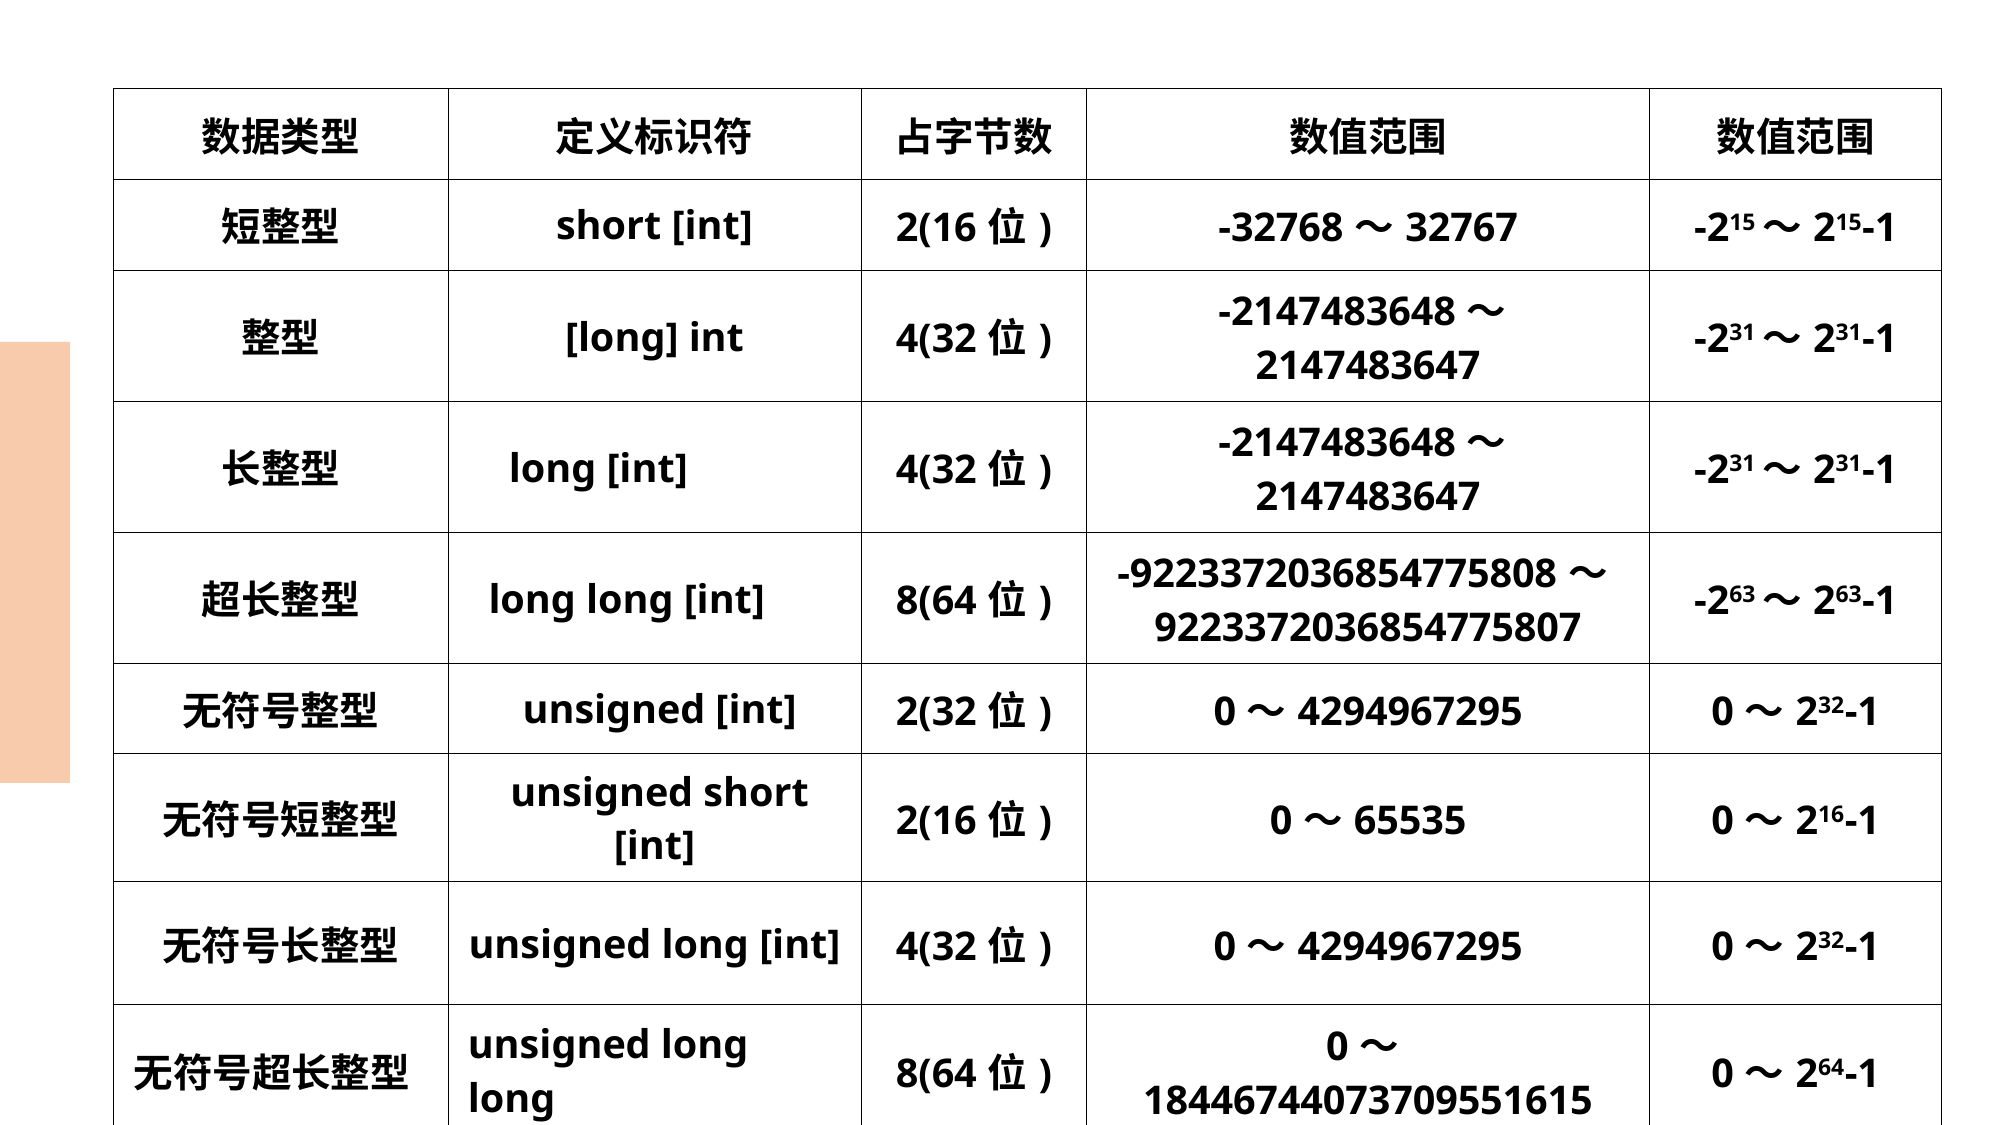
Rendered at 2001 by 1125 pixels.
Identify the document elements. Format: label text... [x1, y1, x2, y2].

table_header 数据类型 [114, 89, 448, 179]
table_cell 短整型 [114, 180, 448, 270]
table_cell 超长整型 [114, 533, 448, 663]
table_header 数值范围 [1087, 89, 1649, 179]
table_cell 长整型 [114, 402, 448, 532]
table_cell 0～4294967295 [1087, 664, 1649, 753]
table_cell unsigned [int] [449, 664, 861, 753]
table_cell 0～232-1 [1650, 664, 1941, 753]
table_cell 0～232-1 [1650, 882, 1941, 1004]
table_cell 2(16位) [862, 180, 1086, 270]
table_cell -215～215-1 [1650, 180, 1941, 270]
table_cell 无符号超长整型 [114, 1005, 448, 1125]
table_cell 0～264-1 [1650, 1005, 1941, 1125]
table_cell long [int] [449, 402, 861, 532]
table_cell -32768～32767 [1087, 180, 1649, 270]
table_cell 无符号长整型 [114, 882, 448, 1004]
table_cell -231～231-1 [1650, 271, 1941, 401]
table_cell 4(32位) [862, 882, 1086, 1004]
table_cell 无符号短整型 [114, 754, 448, 881]
table_header 占字节数 [862, 89, 1086, 179]
table_header 数值范围 [1650, 89, 1941, 179]
table_cell 无符号整型 [114, 664, 448, 753]
table_cell 0～18446744073709551615 [1087, 1005, 1649, 1125]
table_cell 8(64位) [862, 533, 1086, 663]
table_cell 4(32位) [862, 402, 1086, 532]
table_cell unsigned long [int] [449, 882, 861, 1004]
table_cell unsigned long long [449, 1005, 861, 1125]
table_cell -231～231-1 [1650, 402, 1941, 532]
table_cell -263～263-1 [1650, 533, 1941, 663]
table_cell 0～65535 [1087, 754, 1649, 881]
table_cell 2(32位) [862, 664, 1086, 753]
table_header 定义标识符 [449, 89, 861, 179]
table_cell [long] int [449, 271, 861, 401]
table_cell -2147483648～2147483647 [1087, 402, 1649, 532]
table_cell 0～216-1 [1650, 754, 1941, 881]
table_cell 2(16位) [862, 754, 1086, 881]
table_cell -9223372036854775808～9223372036854775807 [1087, 533, 1649, 663]
table_cell 4(32位) [862, 271, 1086, 401]
table_cell 整型 [114, 271, 448, 401]
table_cell -2147483648～2147483647 [1087, 271, 1649, 401]
table_cell unsigned short [int] [449, 754, 861, 881]
table_cell short [int] [449, 180, 861, 270]
table_cell 8(64位) [862, 1005, 1086, 1125]
table_cell 0～4294967295 [1087, 882, 1649, 1004]
table_cell long long [int] [449, 533, 861, 663]
